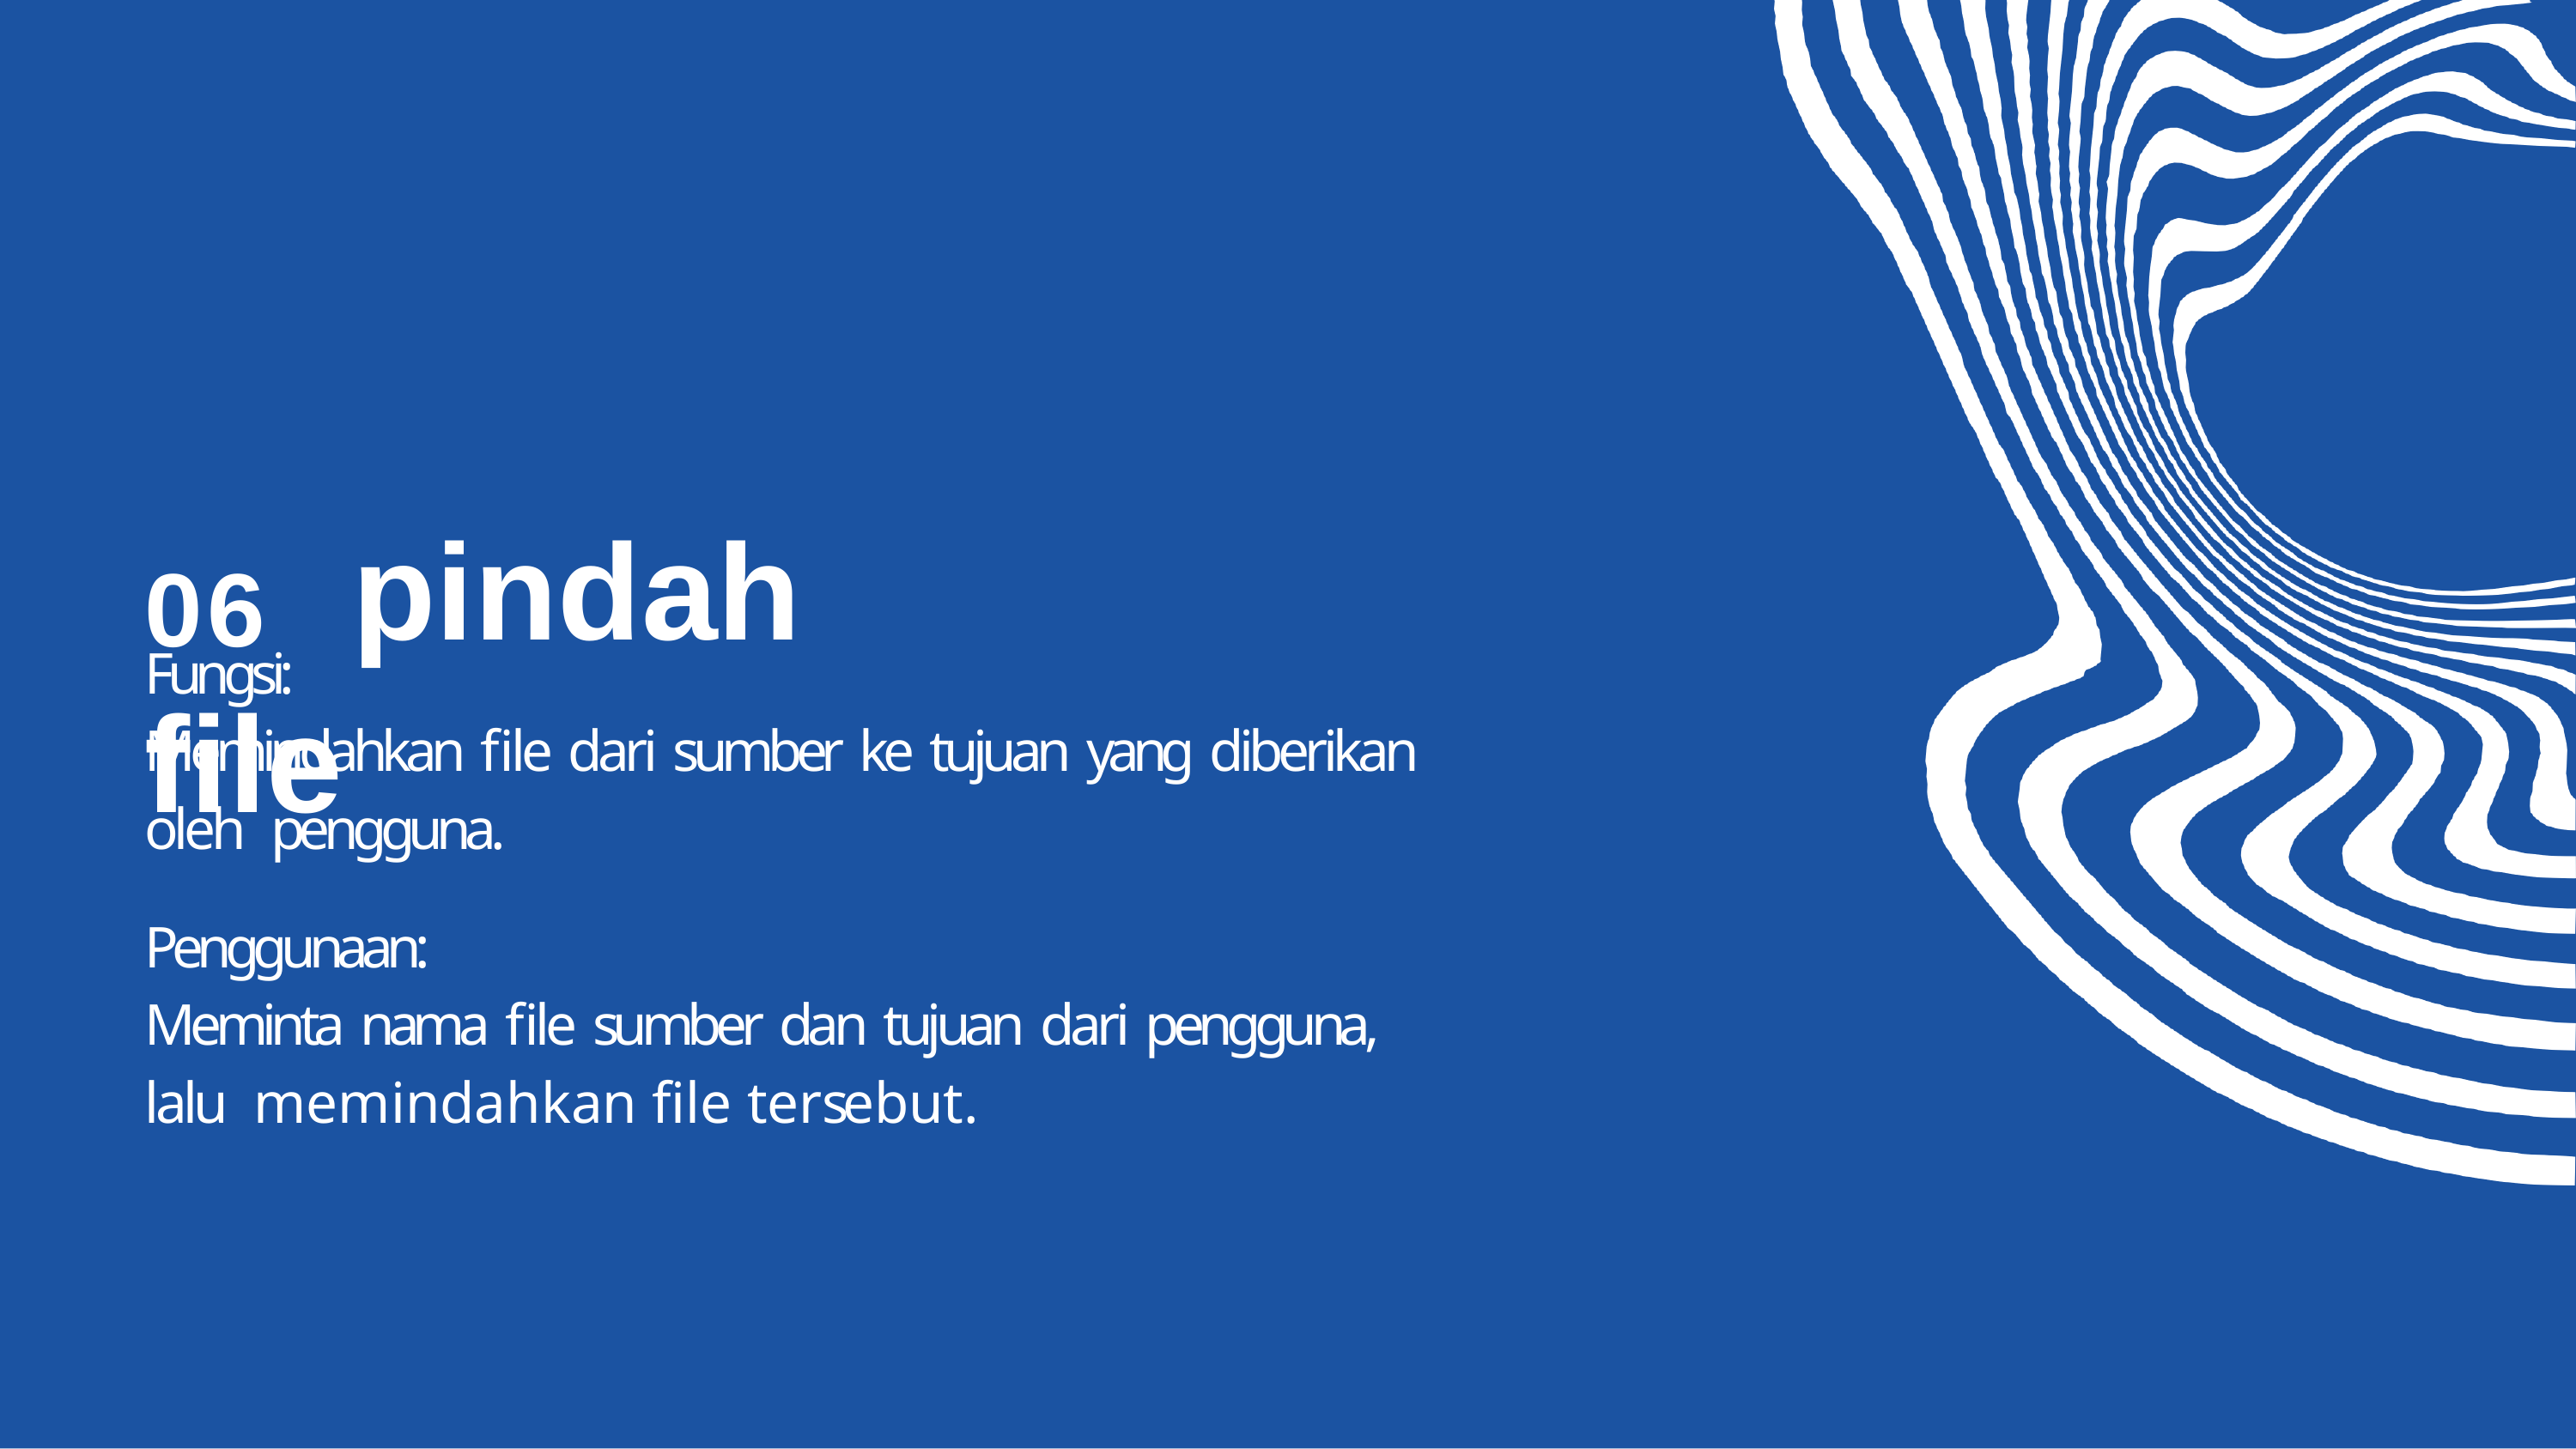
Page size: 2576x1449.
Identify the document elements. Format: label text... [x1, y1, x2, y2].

list Fungsi: Memindahkan file dari sumber ke tujuan yang diberikan oleh pengguna. Penggunaan: Meminta nama file sumber dan tujuan dari pengguna, lalu memindahkan file tersebut. [143, 625, 1522, 1449]
title 06 pindah file [143, 458, 994, 625]
picture [1774, 0, 2576, 1185]
